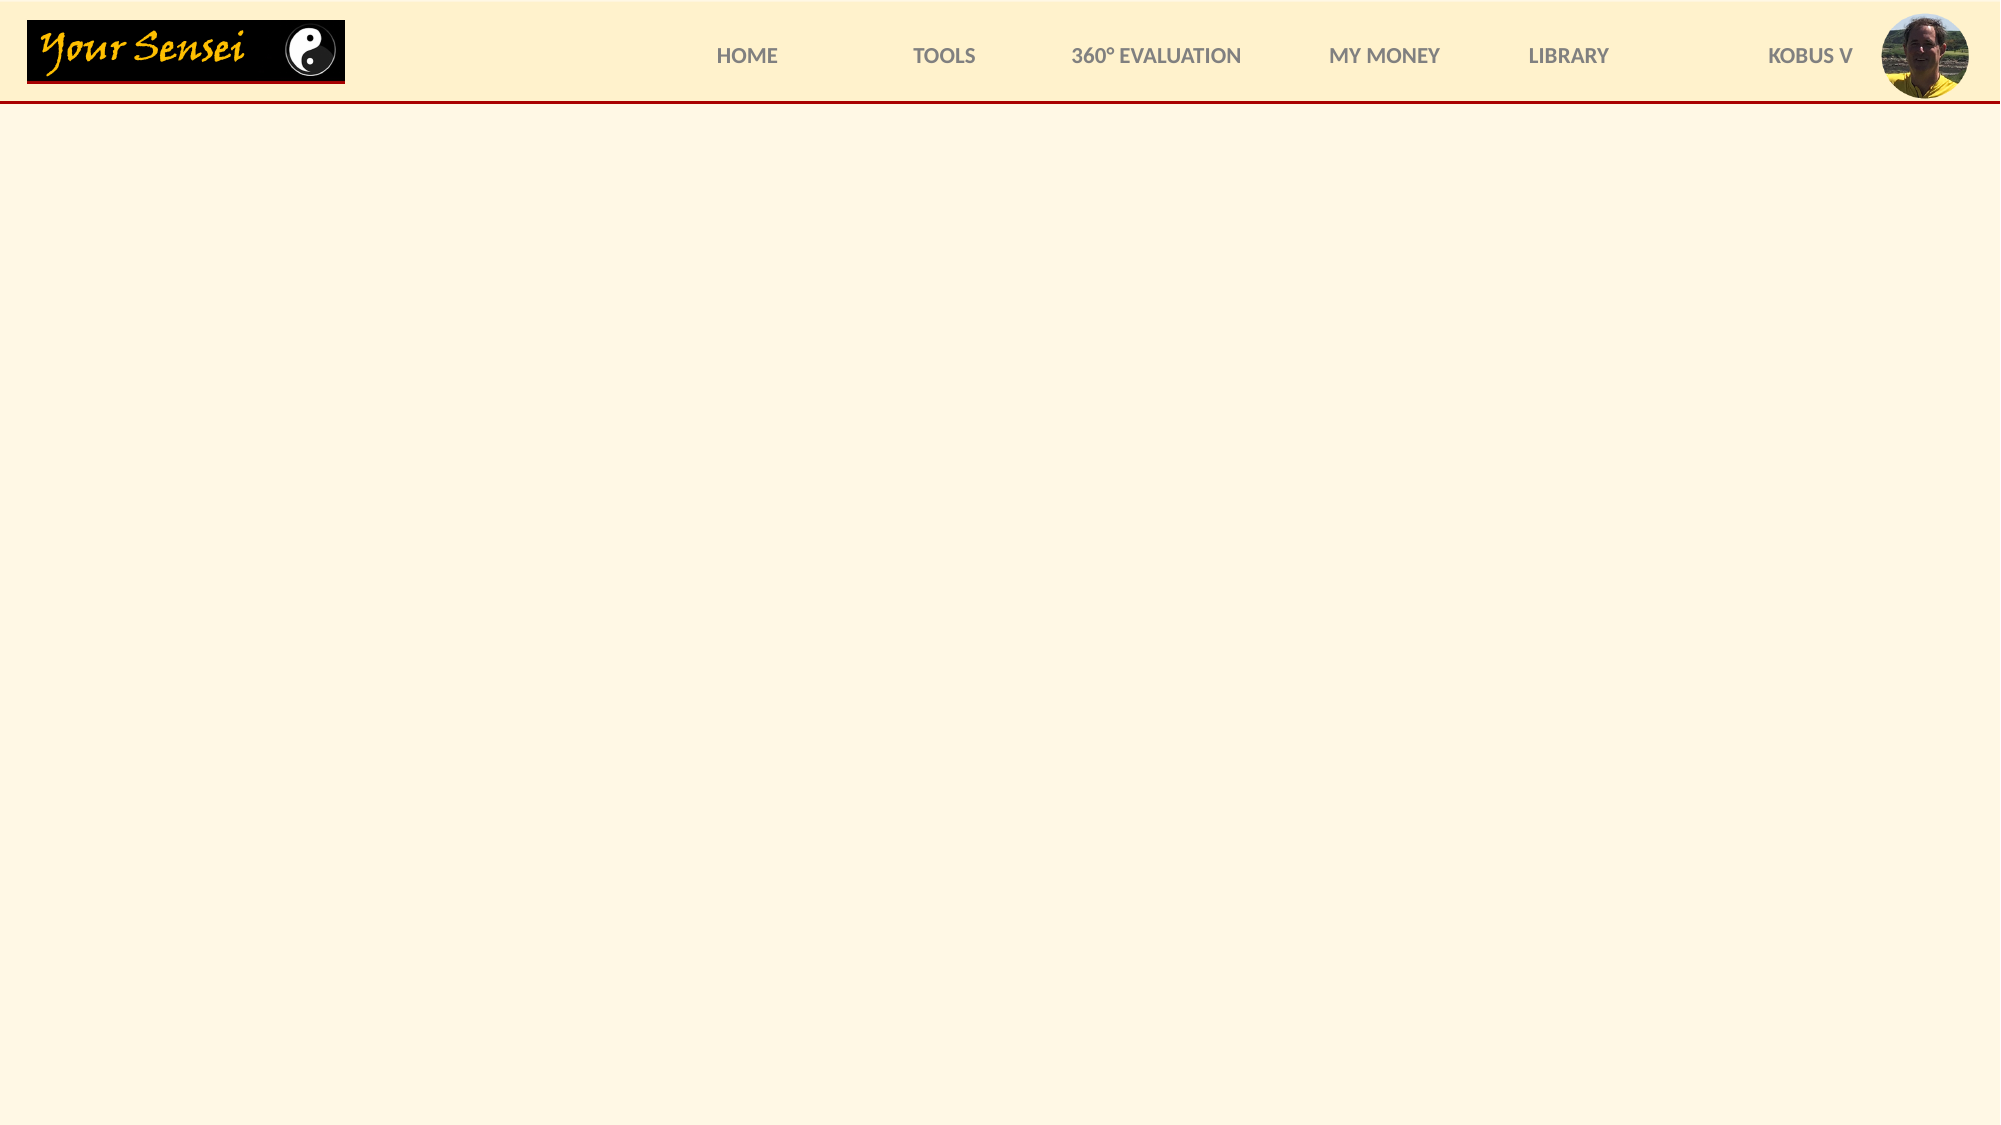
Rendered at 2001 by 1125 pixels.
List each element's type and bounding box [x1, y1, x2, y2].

picture [1879, 9, 1970, 101]
picture [27, 20, 345, 84]
